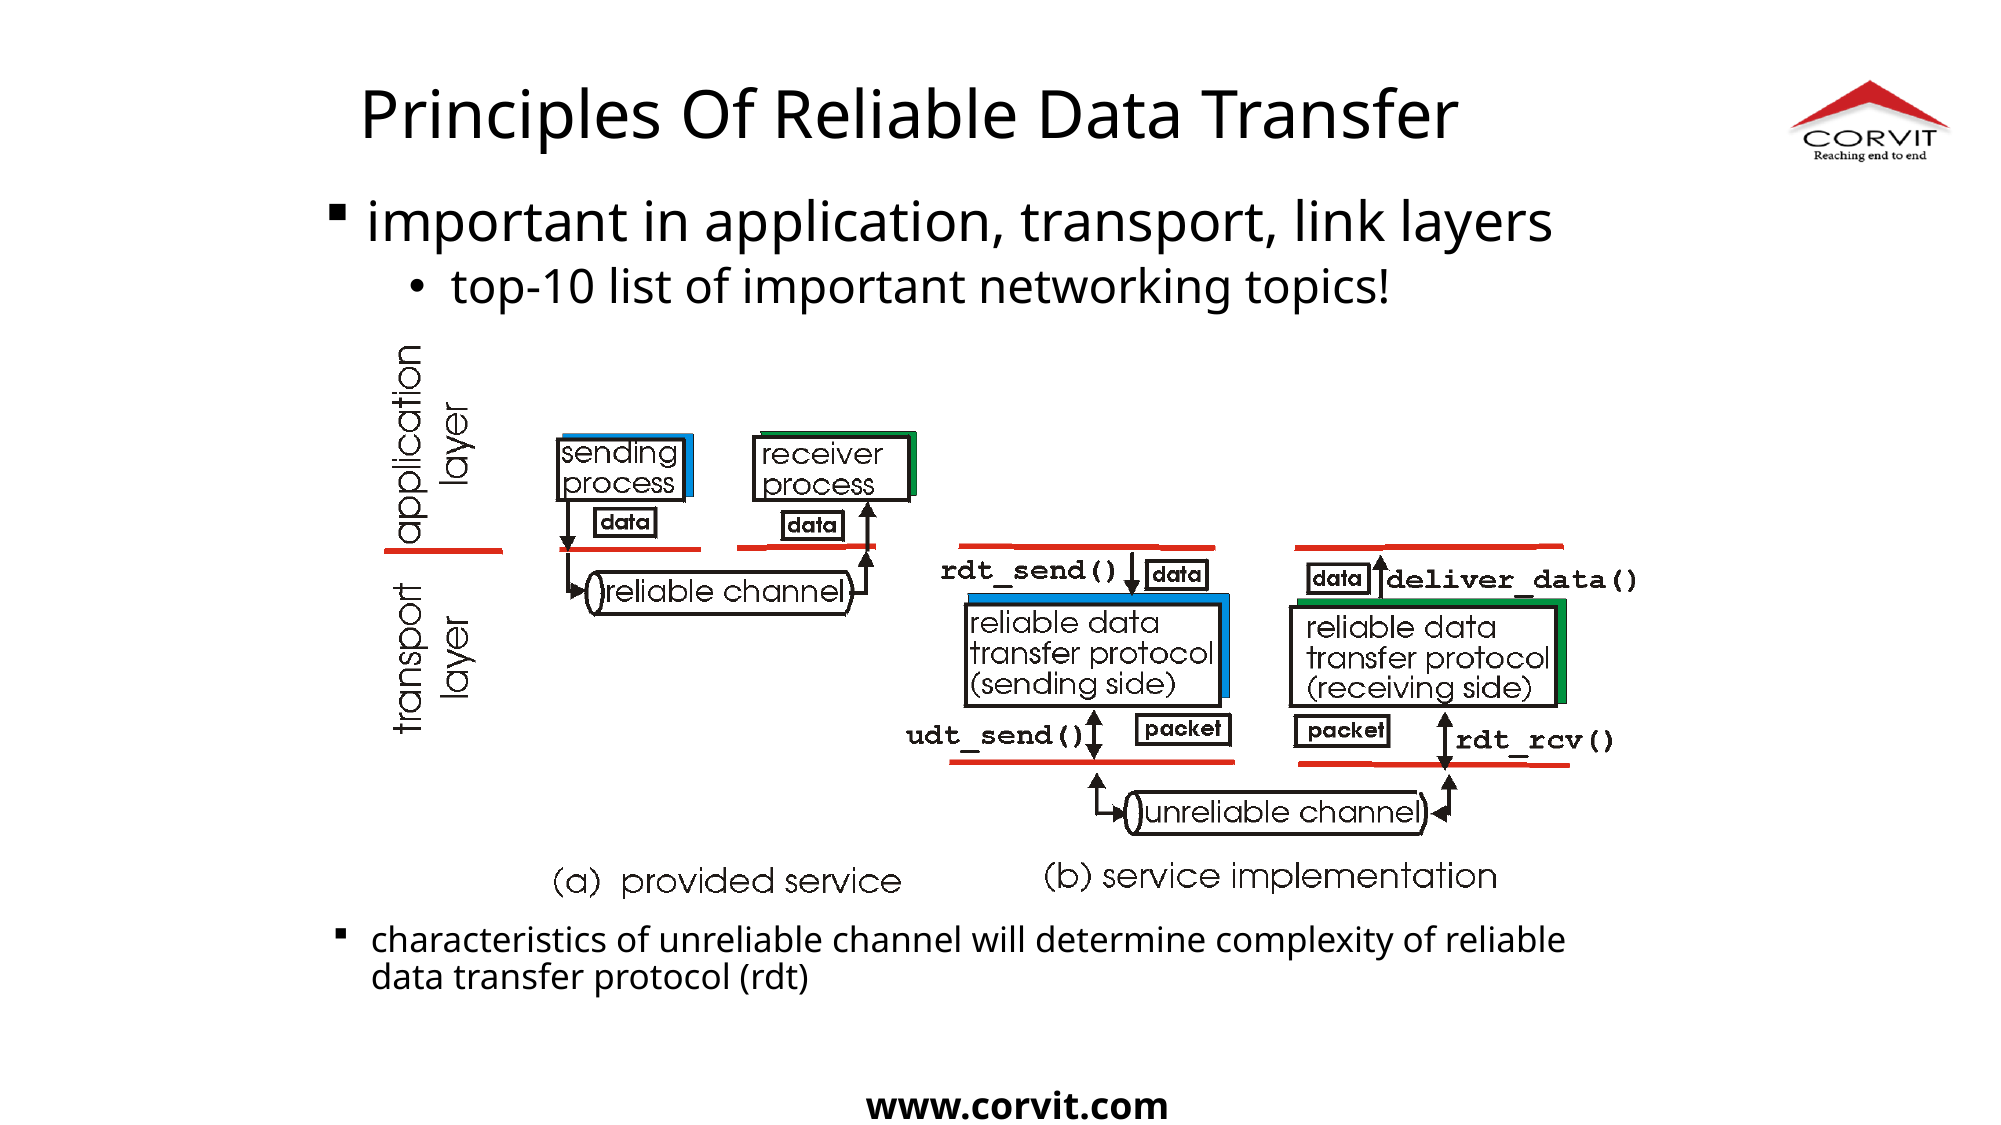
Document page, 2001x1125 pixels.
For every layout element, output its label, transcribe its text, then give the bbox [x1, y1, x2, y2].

list important in application, transport, link layers top-10 list of important networking topics! [324, 193, 1582, 331]
title Principles Of Reliable Data Transfer [359, 23, 1635, 211]
text_box www.corvit.com [34, 1074, 2000, 1125]
picture [1785, 77, 1953, 167]
list characteristics of unreliable channel will determine complexity of reliable data transfer protocol (rdt) [332, 921, 1610, 999]
picture [384, 346, 1635, 900]
